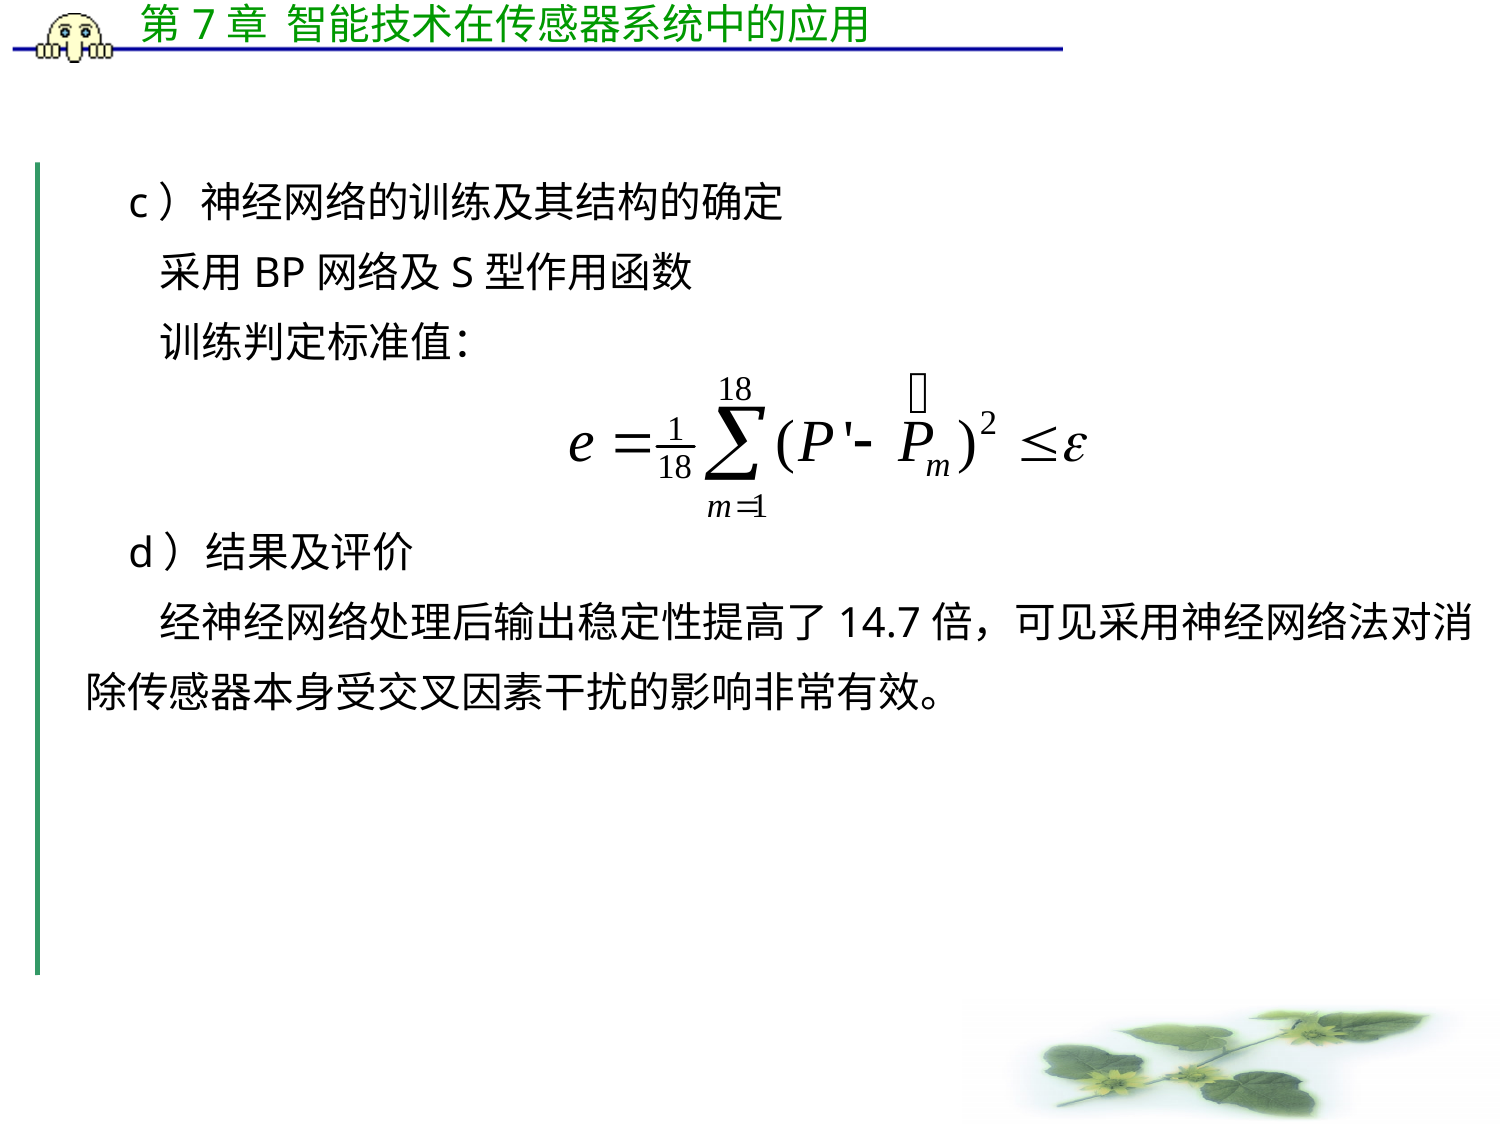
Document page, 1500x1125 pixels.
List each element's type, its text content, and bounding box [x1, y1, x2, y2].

picture [565, 13, 571, 20]
picture [391, 23, 404, 32]
text_box [162, 184, 205, 260]
picture [605, 32, 612, 38]
picture [852, 13, 863, 17]
picture [312, 13, 320, 19]
picture [711, 14, 723, 26]
picture [12, 13, 1063, 63]
picture [752, 25, 760, 35]
picture [852, 20, 863, 27]
picture [752, 13, 760, 22]
picture [838, 13, 848, 17]
picture [633, 13, 646, 17]
text_box c）神经网络的训练及其结构的确定 采用BP网络及S型作用函数 训练判定标准值： d）结果及评价 经神经网络处理后输出稳定性提高了14.7倍，可见采用神经网络法对消除传感器本身受交叉因素干扰的影响非常有效。 [70, 522, 1500, 724]
picture [726, 14, 738, 26]
picture [587, 32, 594, 38]
picture [838, 20, 848, 27]
picture [962, 999, 1500, 1125]
text_box c）神经网络的训练及其结构的确定 采用BP网络及S型作用函数 训练判定标准值： d）结果及评价 经神经网络处理后输出稳定性提高了14.7倍，可见采用神经网络法对消除传感器本身受交叉因素干扰的影响非常有效。 [70, 148, 1500, 521]
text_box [560, 361, 1105, 532]
